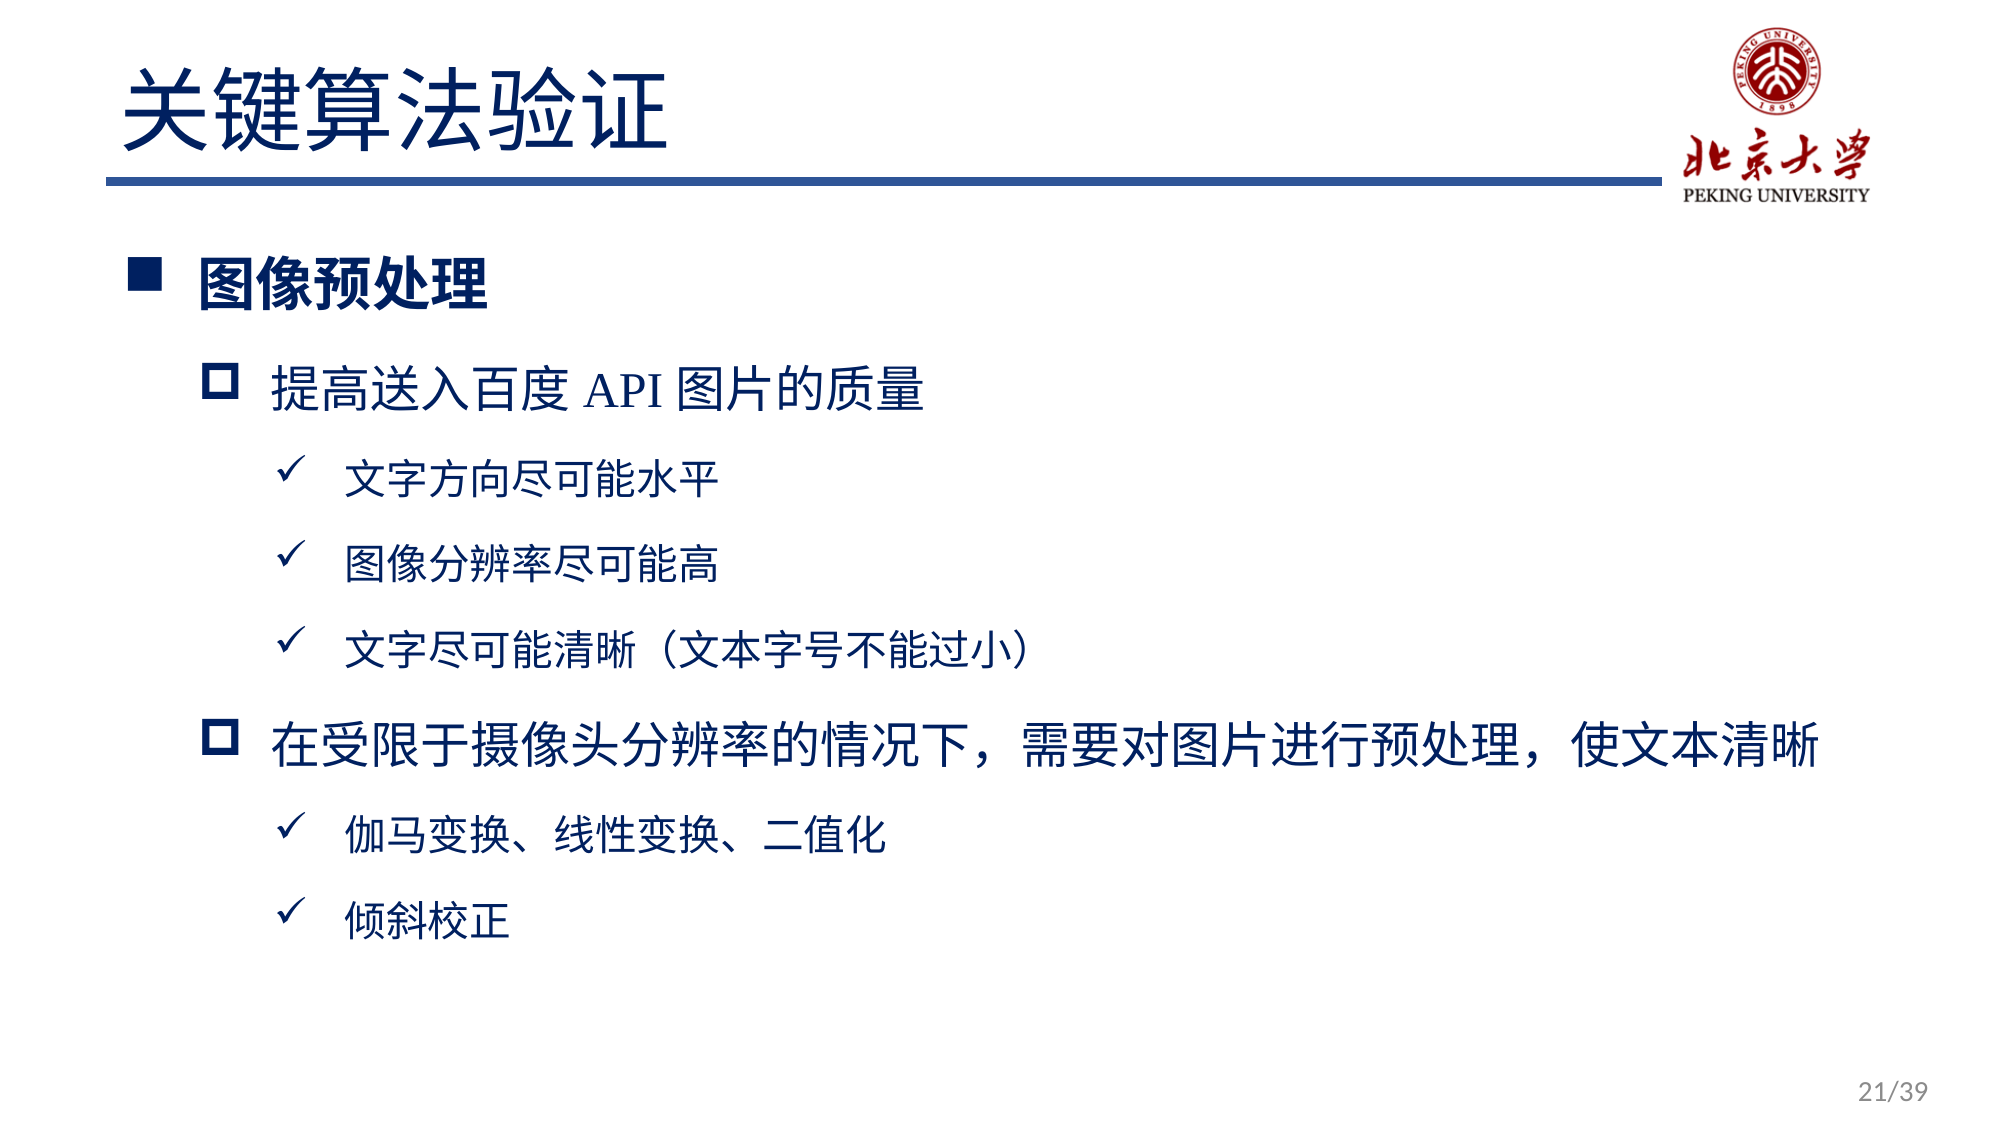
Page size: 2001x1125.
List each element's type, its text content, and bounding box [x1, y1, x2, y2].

list 图像预处理 提高送入百度API图片的质量 文字方向尽可能水平 图像分辨率尽可能高 文字尽可能清晰（文本字号不能过小） 在受限于摄像头分辨率的情况下，需要对图片进行预处理，使文本清晰 伽马变换、线性变换、二值化 倾斜校正 [109, 204, 1975, 1097]
title 关键算法验证 [104, 53, 1830, 177]
text_box 21/39 [1493, 1065, 1943, 1125]
picture [1672, 21, 1876, 204]
